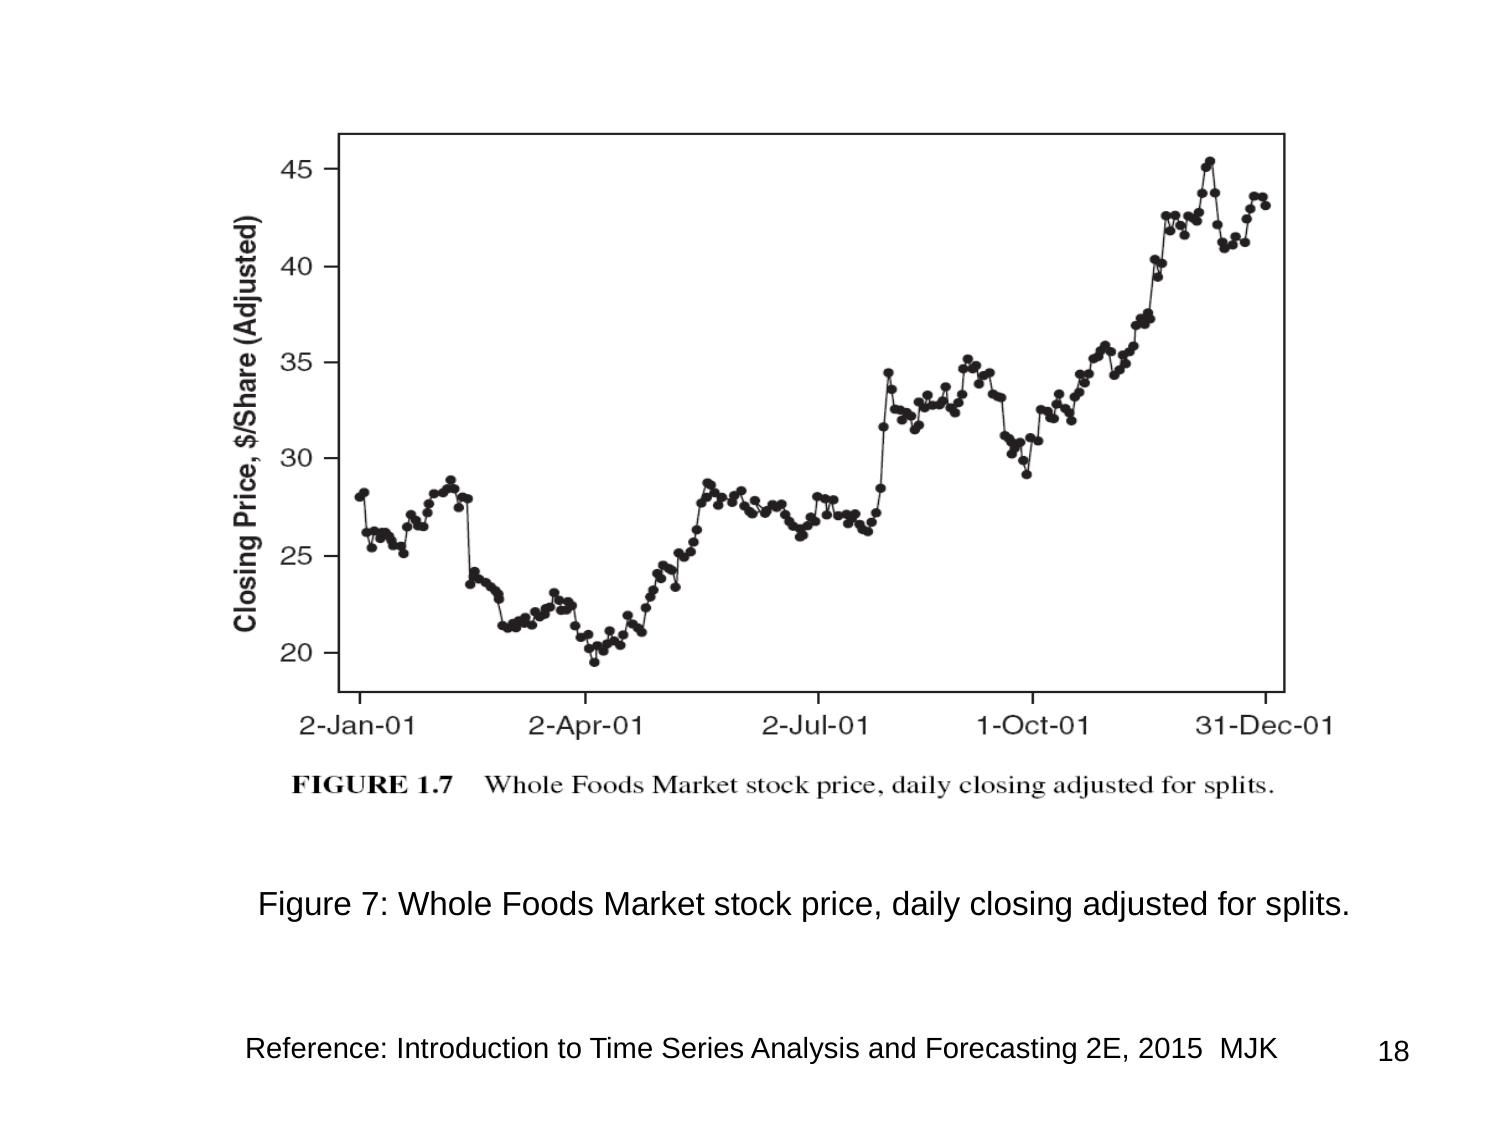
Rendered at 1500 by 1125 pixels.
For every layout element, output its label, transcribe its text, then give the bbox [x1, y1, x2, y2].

text_box Figure 7: Whole Foods Market stock price, daily closing adjusted for splits. [243, 874, 1378, 930]
slide_number 18 [1074, 1024, 1426, 1103]
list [74, 110, 1426, 839]
footer Reference: Introduction to Time Series Analysis and Forecasting 2E, 2015 MJK [187, 1021, 1338, 1101]
